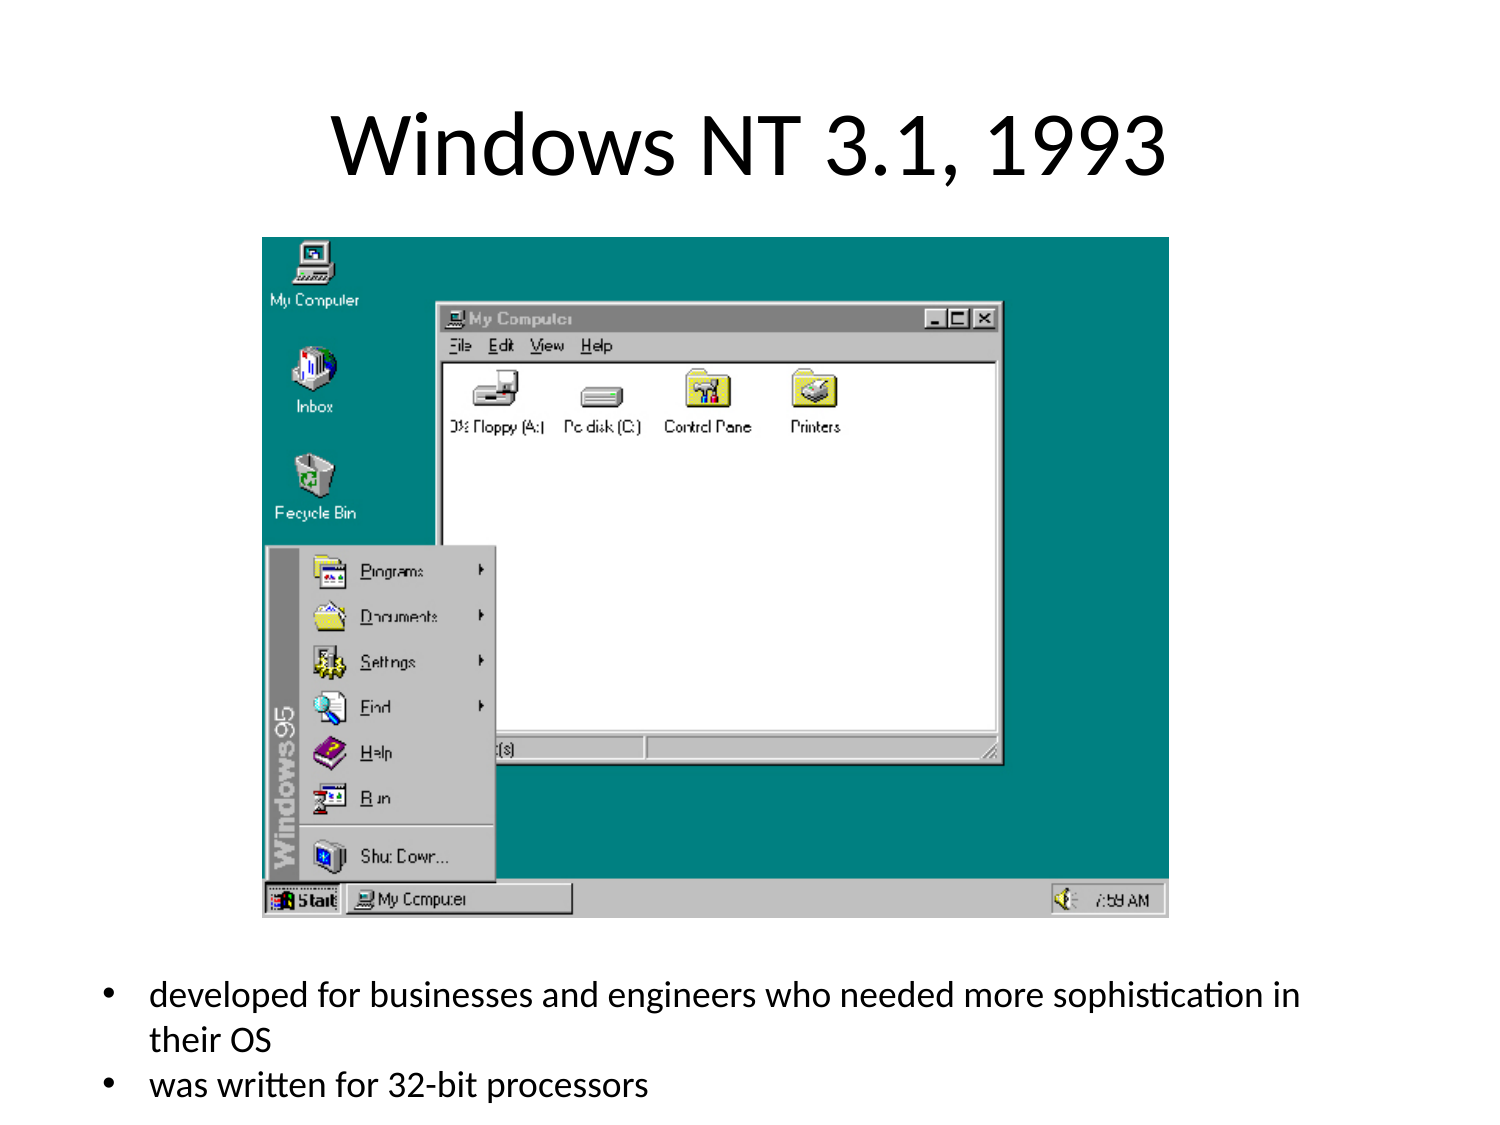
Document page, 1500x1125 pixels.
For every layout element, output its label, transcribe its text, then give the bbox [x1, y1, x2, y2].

picture [262, 237, 1169, 918]
text_box developed for businesses and engineers who needed more sophistication in their OS was written for 32-bit processors [87, 962, 1388, 1113]
title Windows NT 3.1, 1993 [75, 45, 1425, 233]
